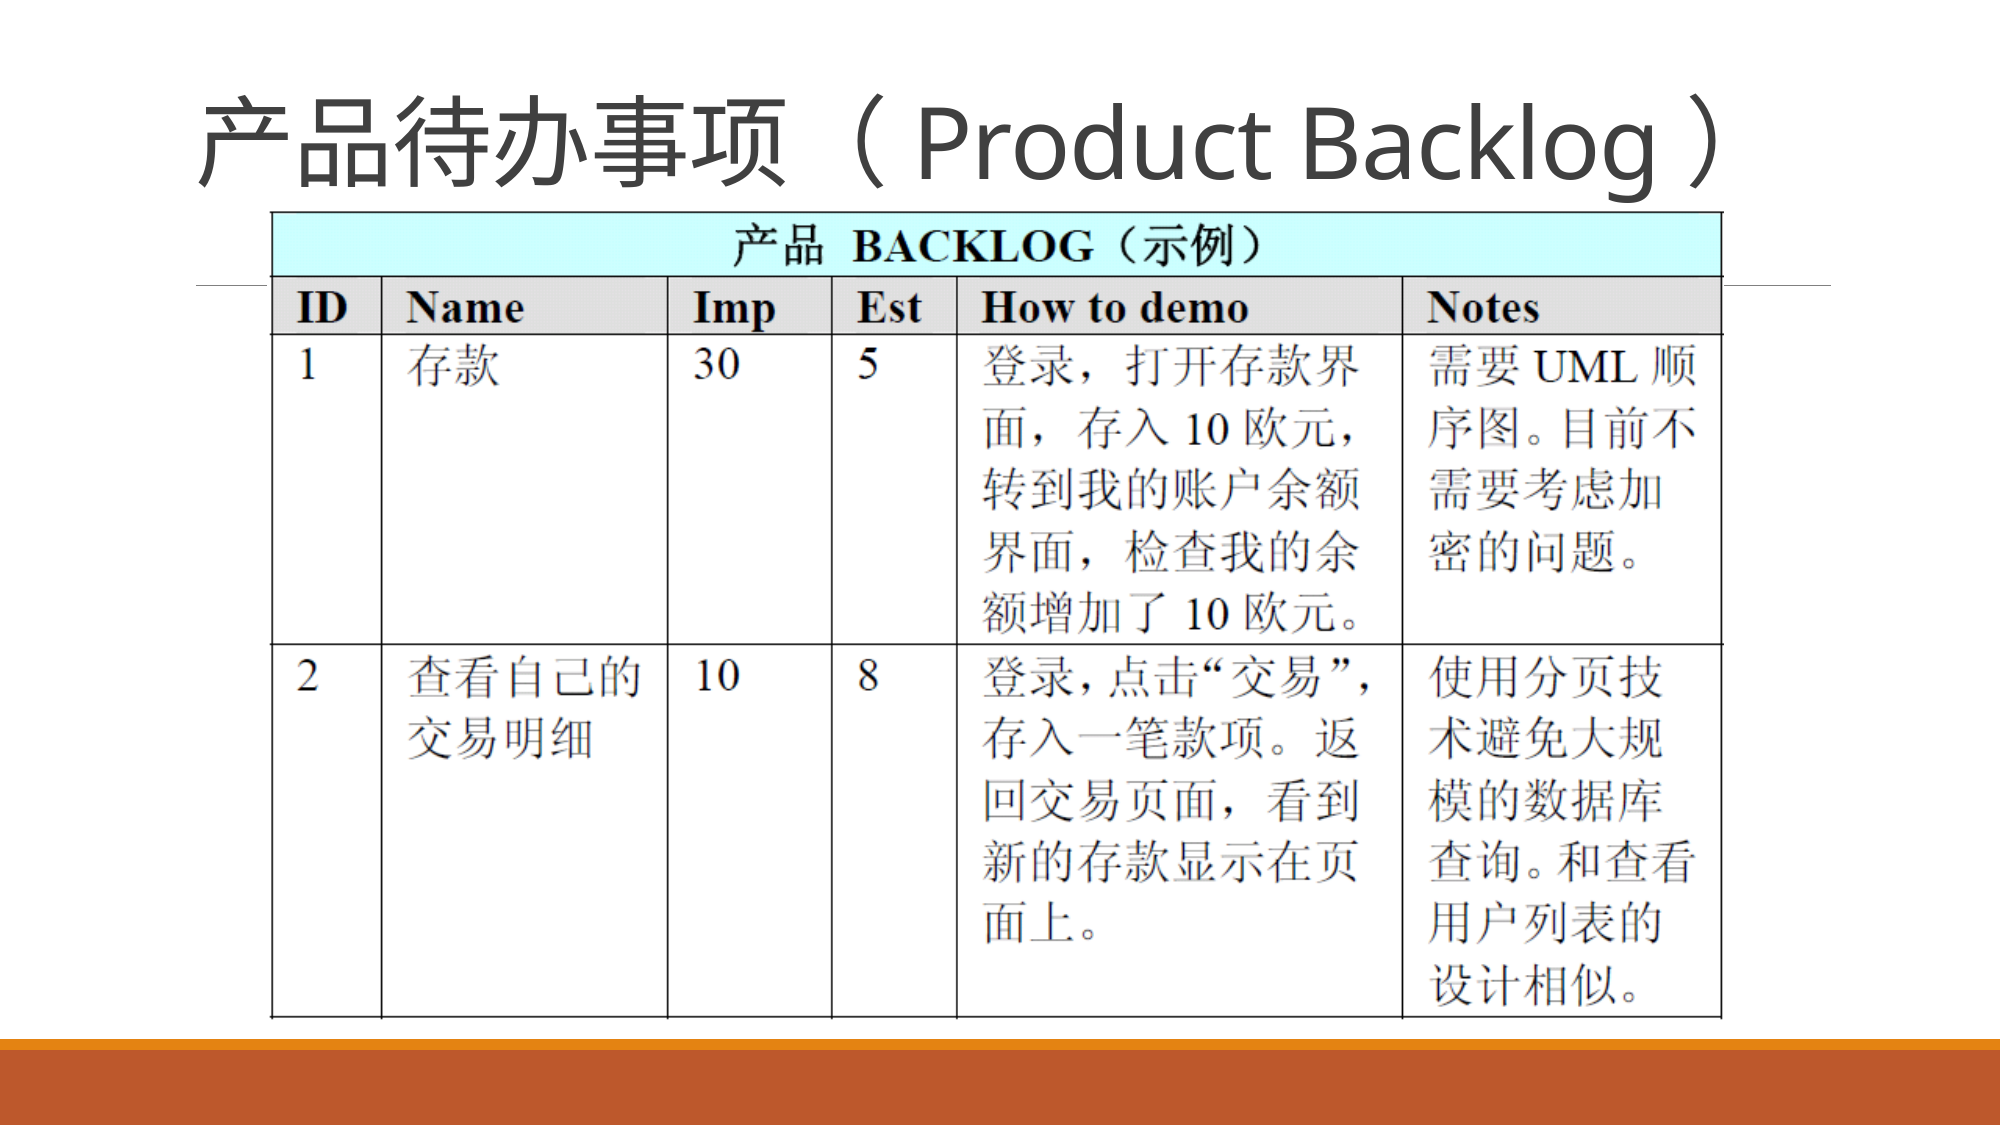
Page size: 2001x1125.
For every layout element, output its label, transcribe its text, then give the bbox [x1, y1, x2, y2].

title 产品待办事项（Product Backlog） [180, 47, 1830, 208]
picture [267, 207, 1725, 1021]
